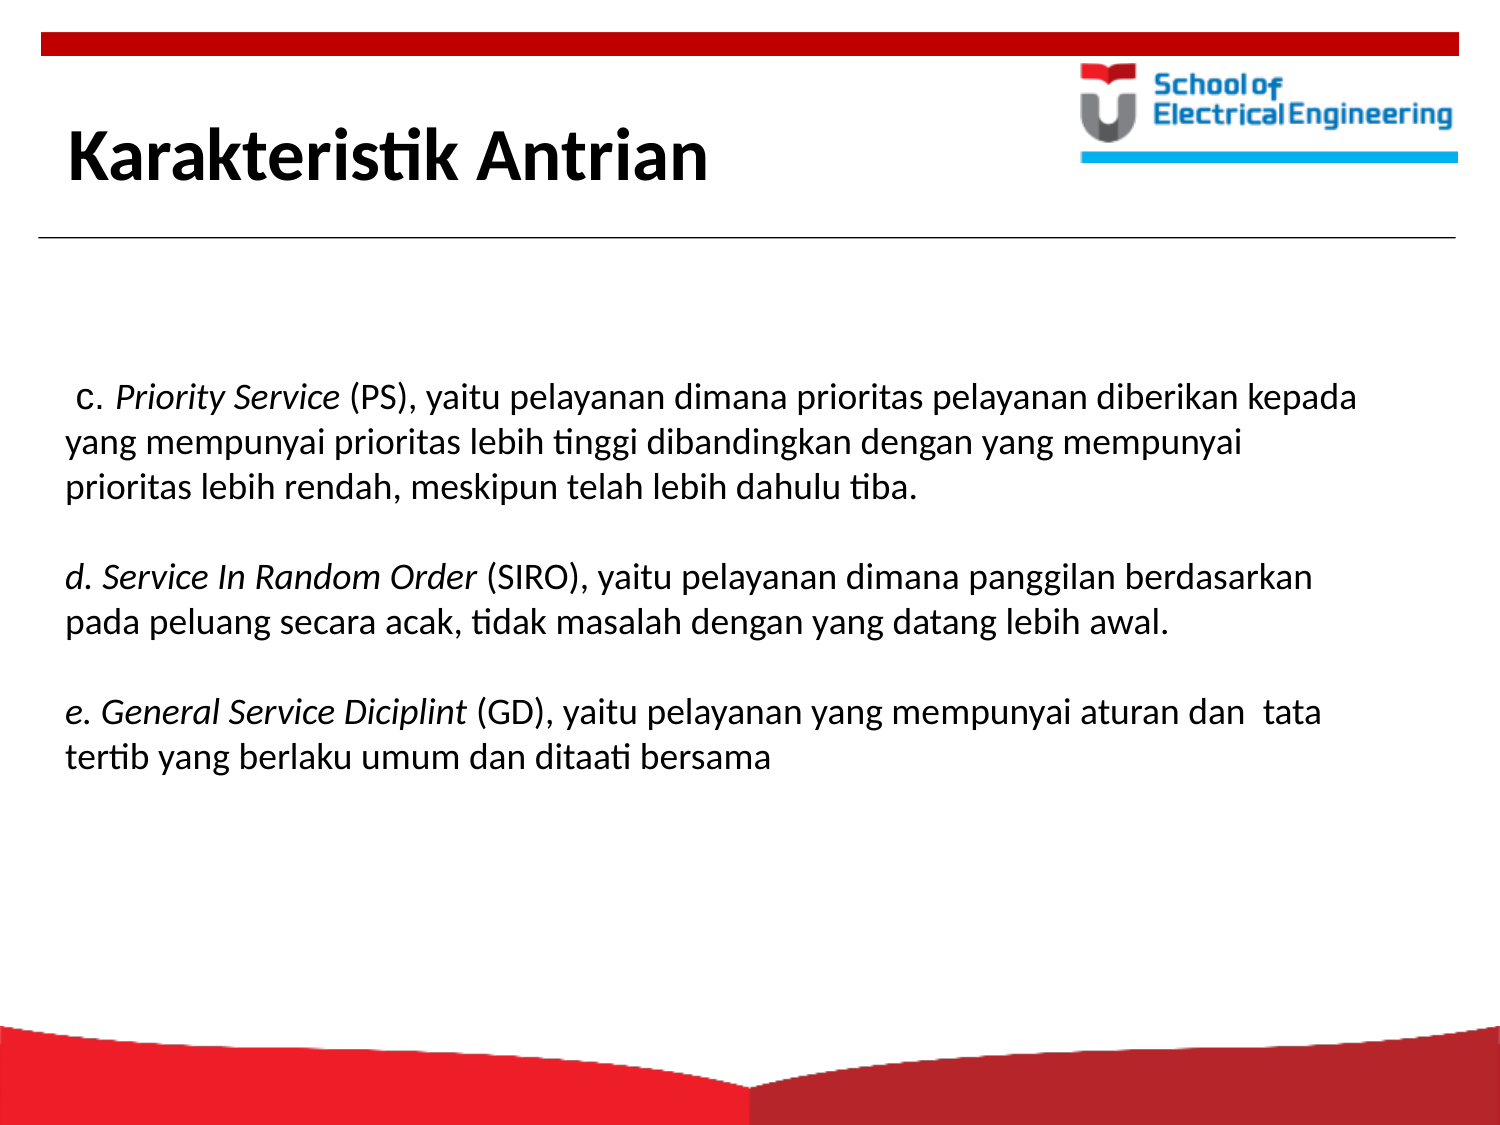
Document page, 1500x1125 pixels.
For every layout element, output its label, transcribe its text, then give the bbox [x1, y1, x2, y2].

text_box Karakteristik Antrian [53, 76, 1158, 225]
picture [0, 1026, 1500, 1125]
picture [1073, 63, 1458, 152]
text_box c. Priority Service (PS), yaitu pelayanan dimana prioritas pelayanan diberikan kepada yang mempunyai prioritas lebih tinggi dibandingkan dengan yang mempunyai prioritas lebih rendah, meskipun telah lebih dahulu tiba. d. Service In Random Order (SIRO), yaitu pelayanan dimana panggilan berdasarkan pada peluang secara acak, tidak masalah dengan yang datang lebih awal. e. General Service Diciplint (GD), yaitu pelayanan yang mempunyai aturan dan tata tertib yang berlaku umum dan ditaati bersama [50, 364, 1385, 785]
